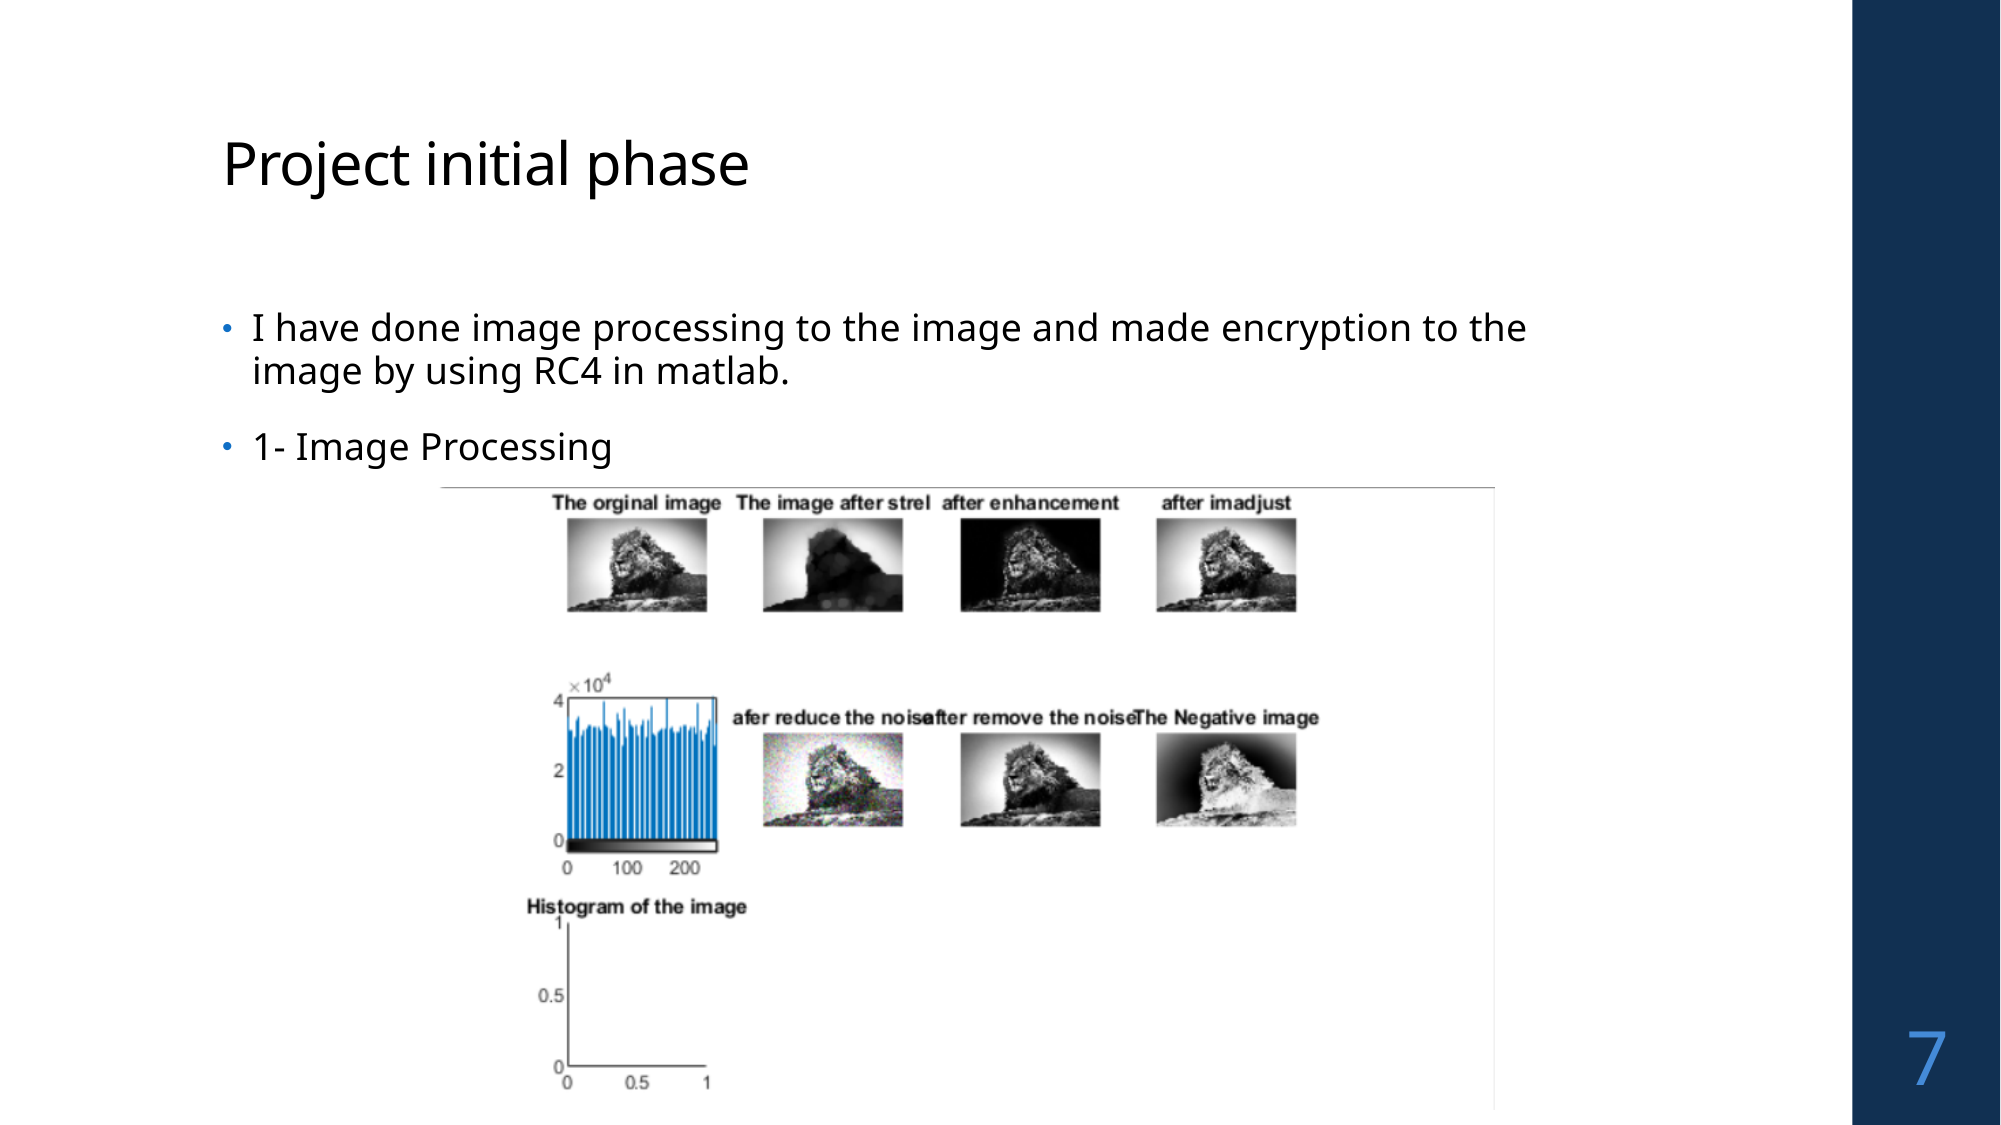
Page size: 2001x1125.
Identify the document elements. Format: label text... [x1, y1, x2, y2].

list I have done image processing to the image and made encryption to the image by using RC4 in matlab. 1- Image Processing [206, 299, 1617, 1014]
slide_number 7 [1852, 1012, 2000, 1110]
picture [419, 487, 1495, 1111]
title Project initial phase [206, 60, 1797, 278]
